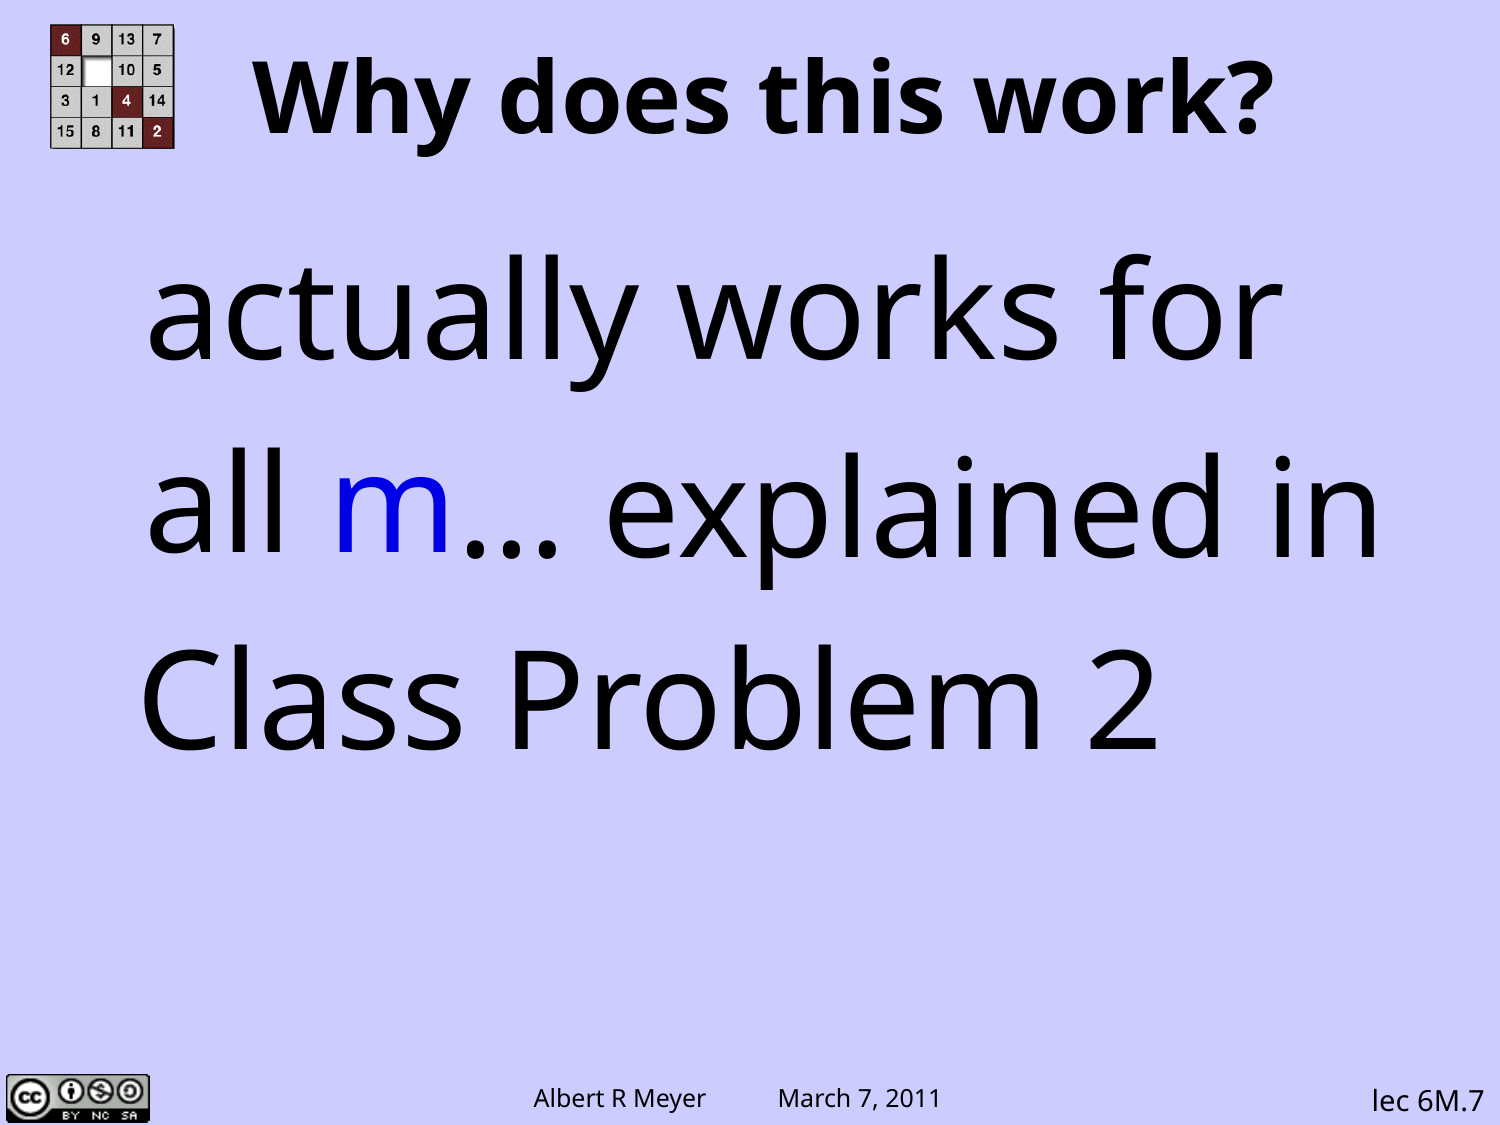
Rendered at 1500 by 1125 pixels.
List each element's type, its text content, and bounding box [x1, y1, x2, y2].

picture [6, 1074, 150, 1123]
picture [50, 24, 175, 149]
slide_number lec 6M.7 [1062, 1074, 1500, 1125]
list actually works for all m [128, 214, 1376, 412]
text_box … explained in Class Problem 2 [50, 412, 1444, 785]
title Why does this work? [237, 0, 1476, 188]
